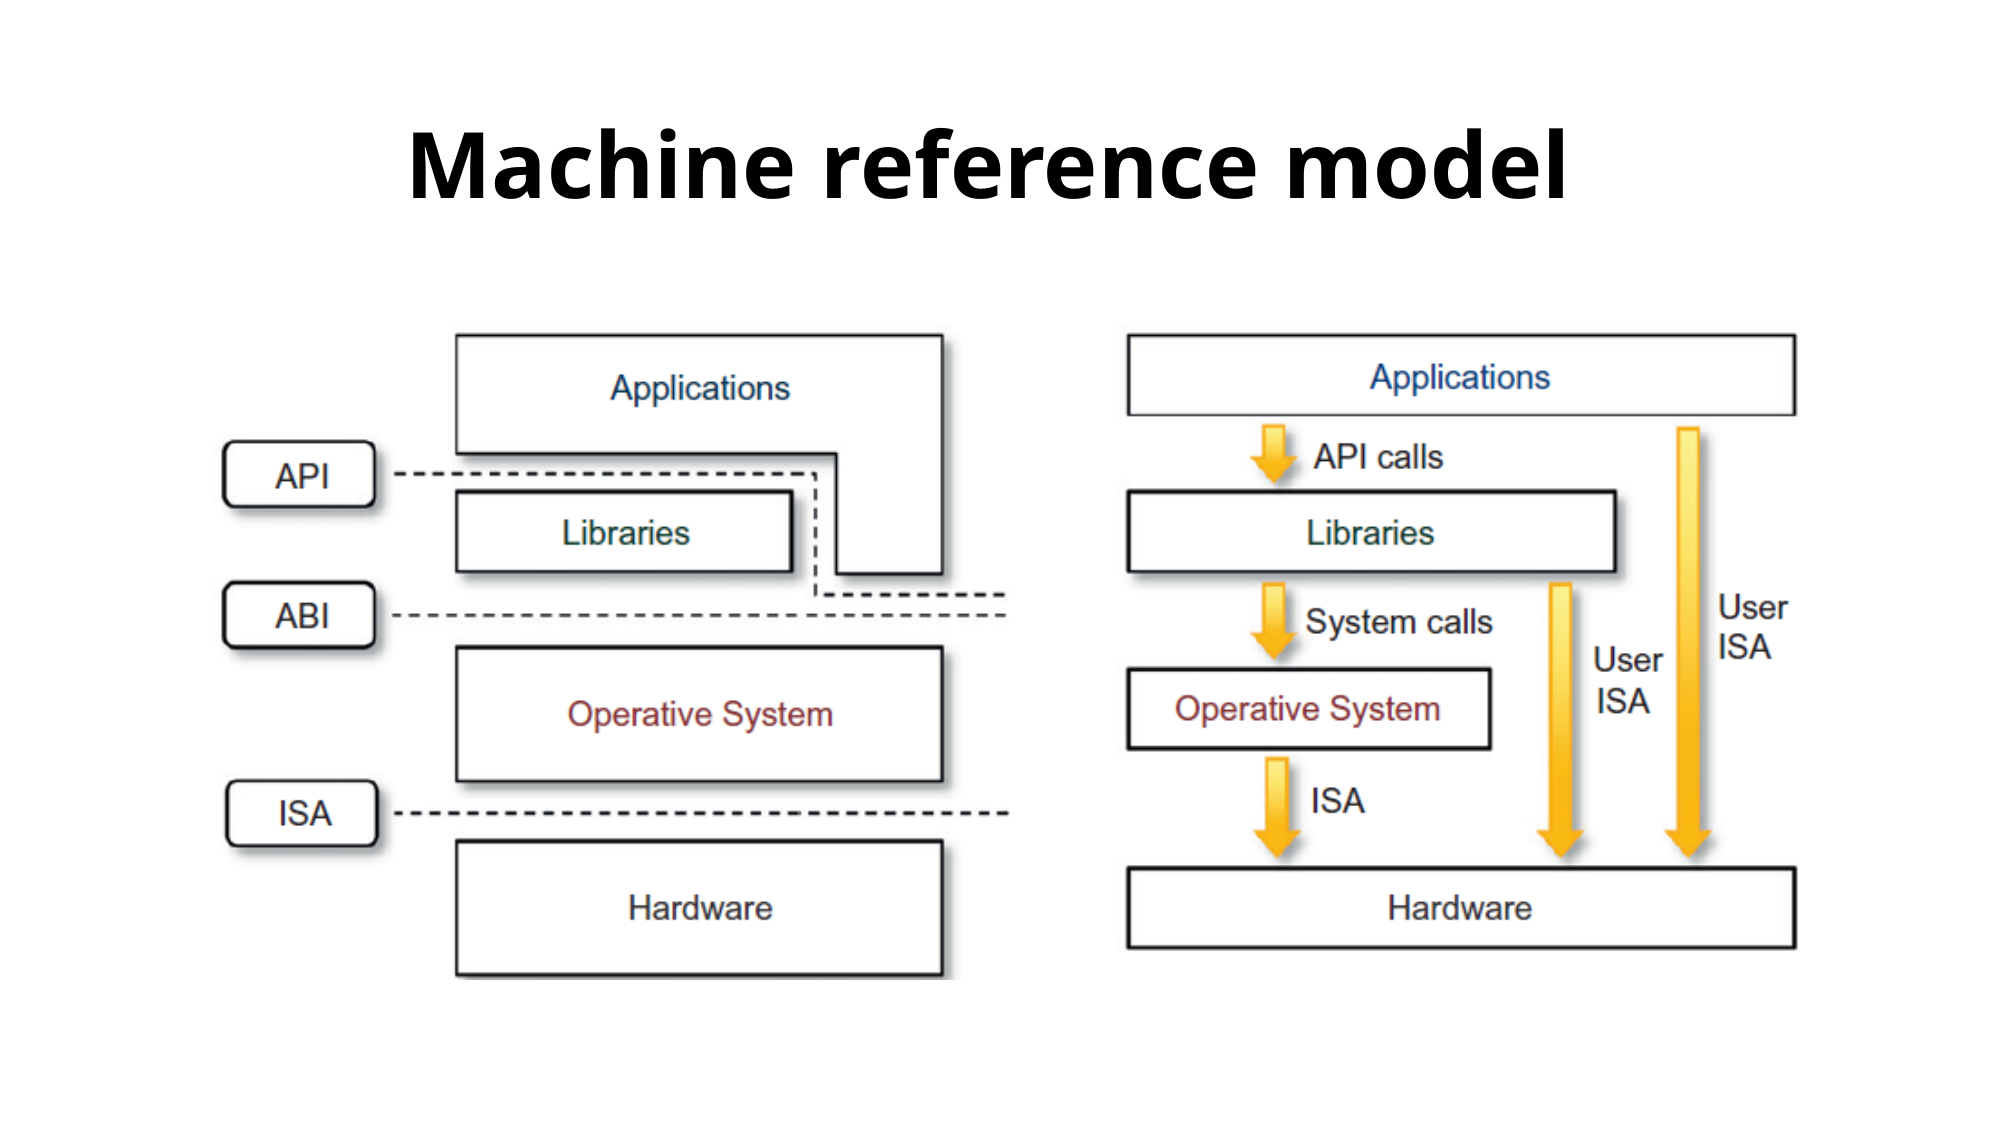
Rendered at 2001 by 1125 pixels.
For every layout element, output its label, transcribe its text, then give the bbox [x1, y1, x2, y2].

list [173, 277, 1815, 980]
title Machine reference model [137, 59, 1863, 278]
